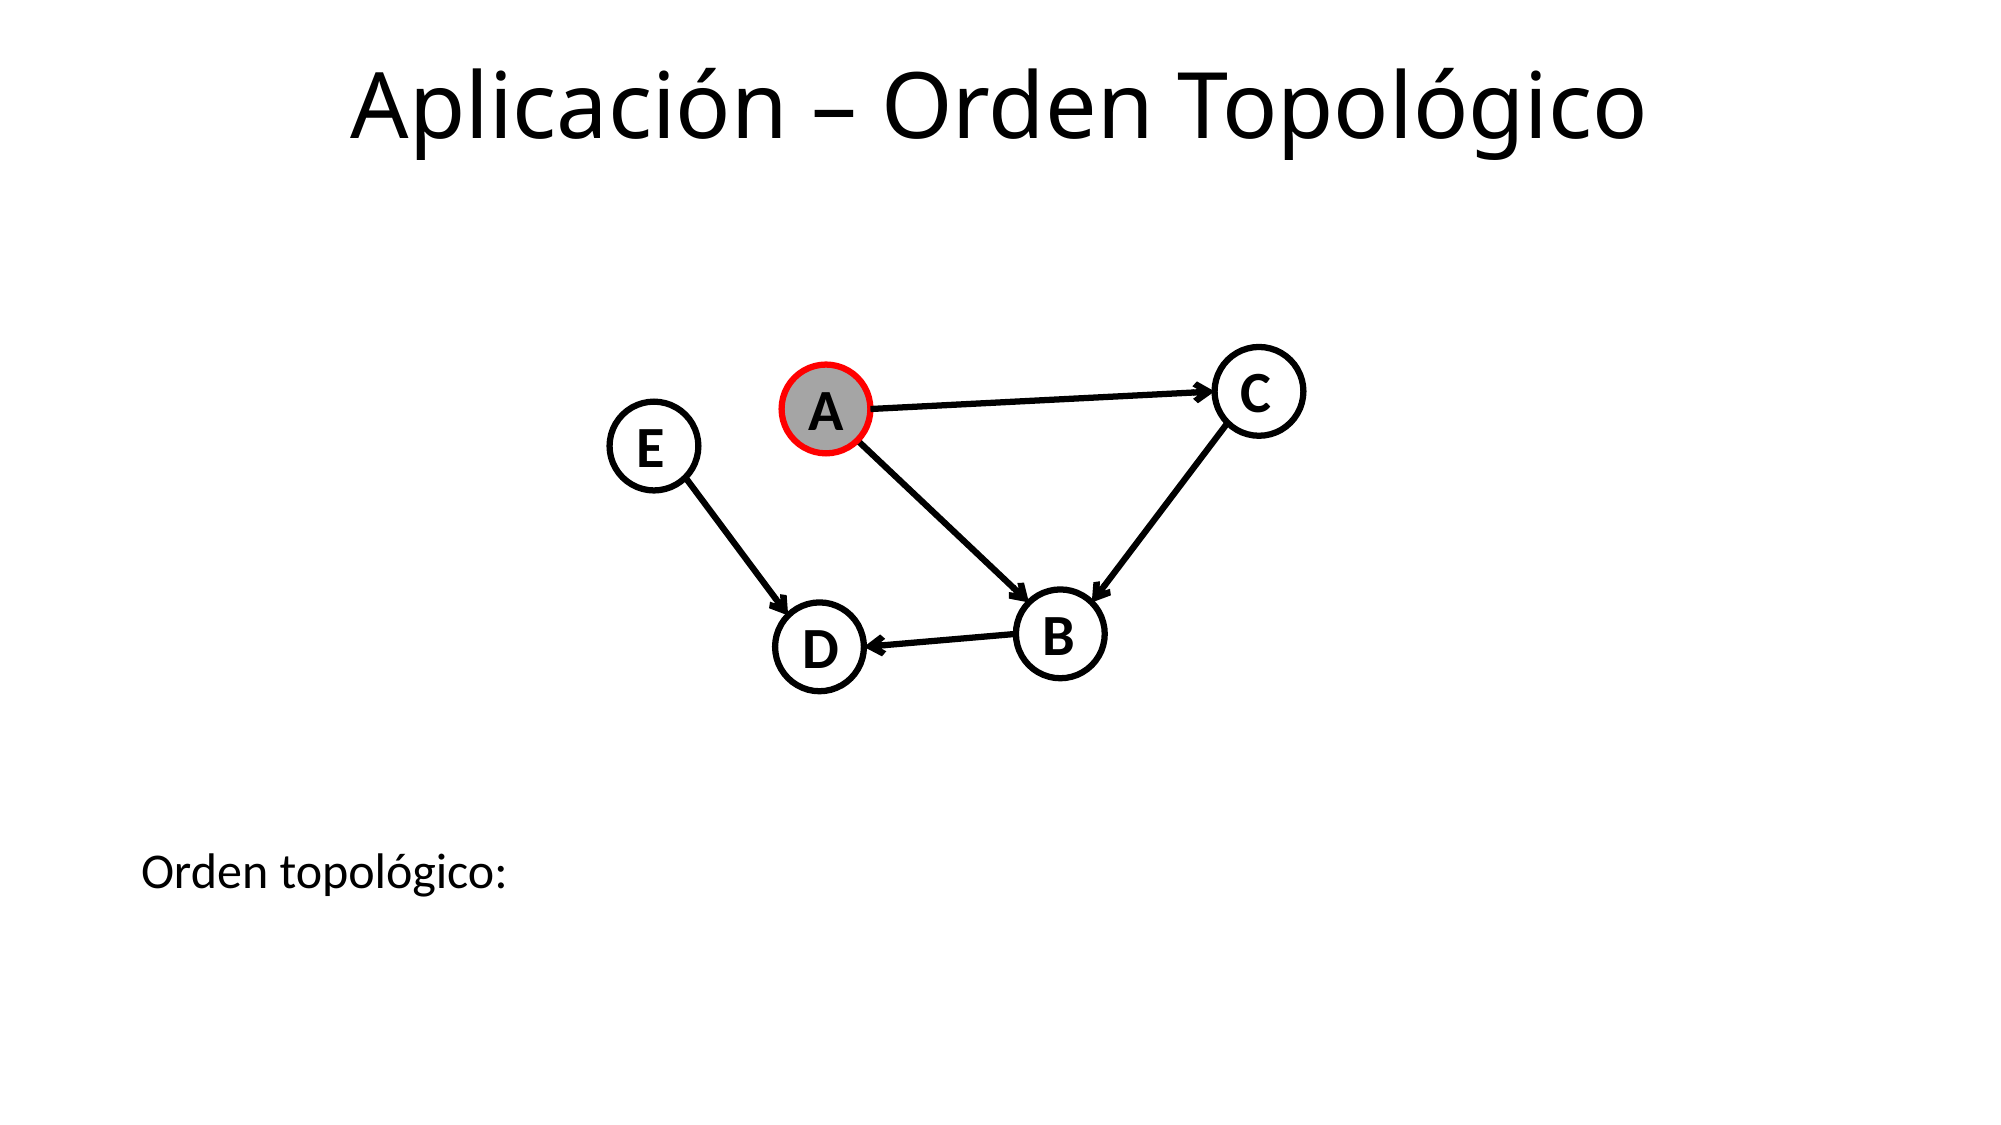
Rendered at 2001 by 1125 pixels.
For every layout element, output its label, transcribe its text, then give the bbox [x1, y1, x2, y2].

text_box [854, 617, 865, 677]
text_box [1015, 603, 1027, 665]
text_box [1091, 422, 1228, 603]
text_box [800, 688, 839, 693]
text_box [1287, 355, 1305, 428]
text_box [1041, 675, 1080, 680]
text_box [860, 378, 872, 439]
text_box B [1027, 589, 1091, 675]
text_box [680, 408, 700, 484]
text_box A [794, 364, 860, 450]
text_box [608, 414, 621, 478]
text_box [1213, 360, 1226, 421]
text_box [870, 391, 1215, 409]
text_box [780, 376, 794, 442]
text_box Orden topológico: [126, 830, 551, 906]
text_box [1238, 432, 1280, 437]
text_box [864, 633, 1016, 647]
text_box E [621, 401, 680, 487]
text_box [806, 450, 846, 455]
text_box [634, 487, 674, 492]
text_box [1091, 603, 1106, 668]
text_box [857, 440, 1029, 603]
text_box [774, 616, 787, 679]
text_box C [1226, 346, 1287, 432]
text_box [685, 477, 789, 616]
title Aplicación – Orden Topológico [0, 0, 2000, 218]
text_box D [787, 602, 854, 688]
